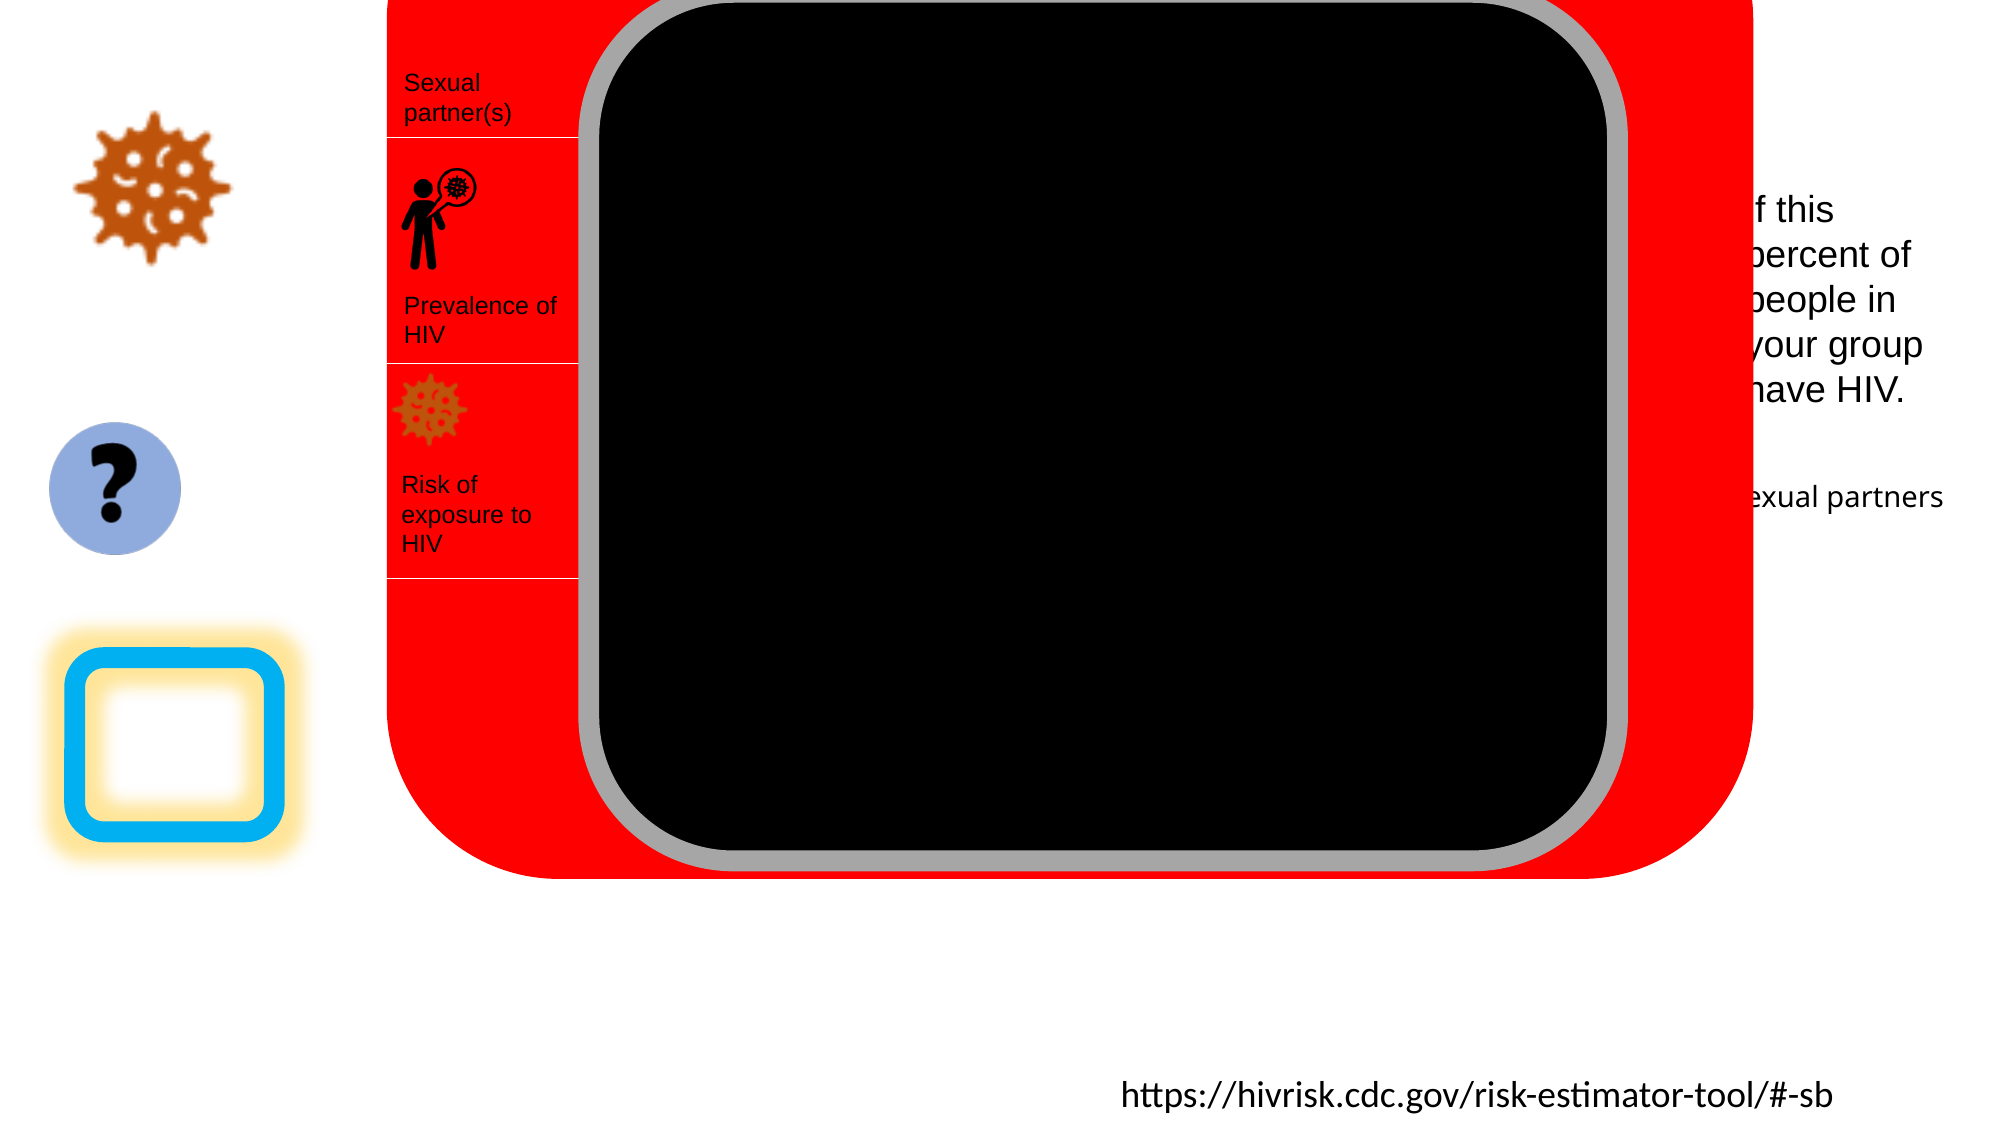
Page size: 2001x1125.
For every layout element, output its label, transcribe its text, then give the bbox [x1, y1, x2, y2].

picture [68, 99, 241, 274]
text_box https://hivrisk.cdc.gov/risk-estimator-tool/#-sb [1105, 1062, 2000, 1123]
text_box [380, 0, 1754, 879]
text_box If this percent of people in your group have HIV. [1754, 177, 1982, 418]
text_box sexual partners [1754, 471, 2000, 521]
picture [44, 416, 189, 563]
text_box [73, 656, 276, 833]
